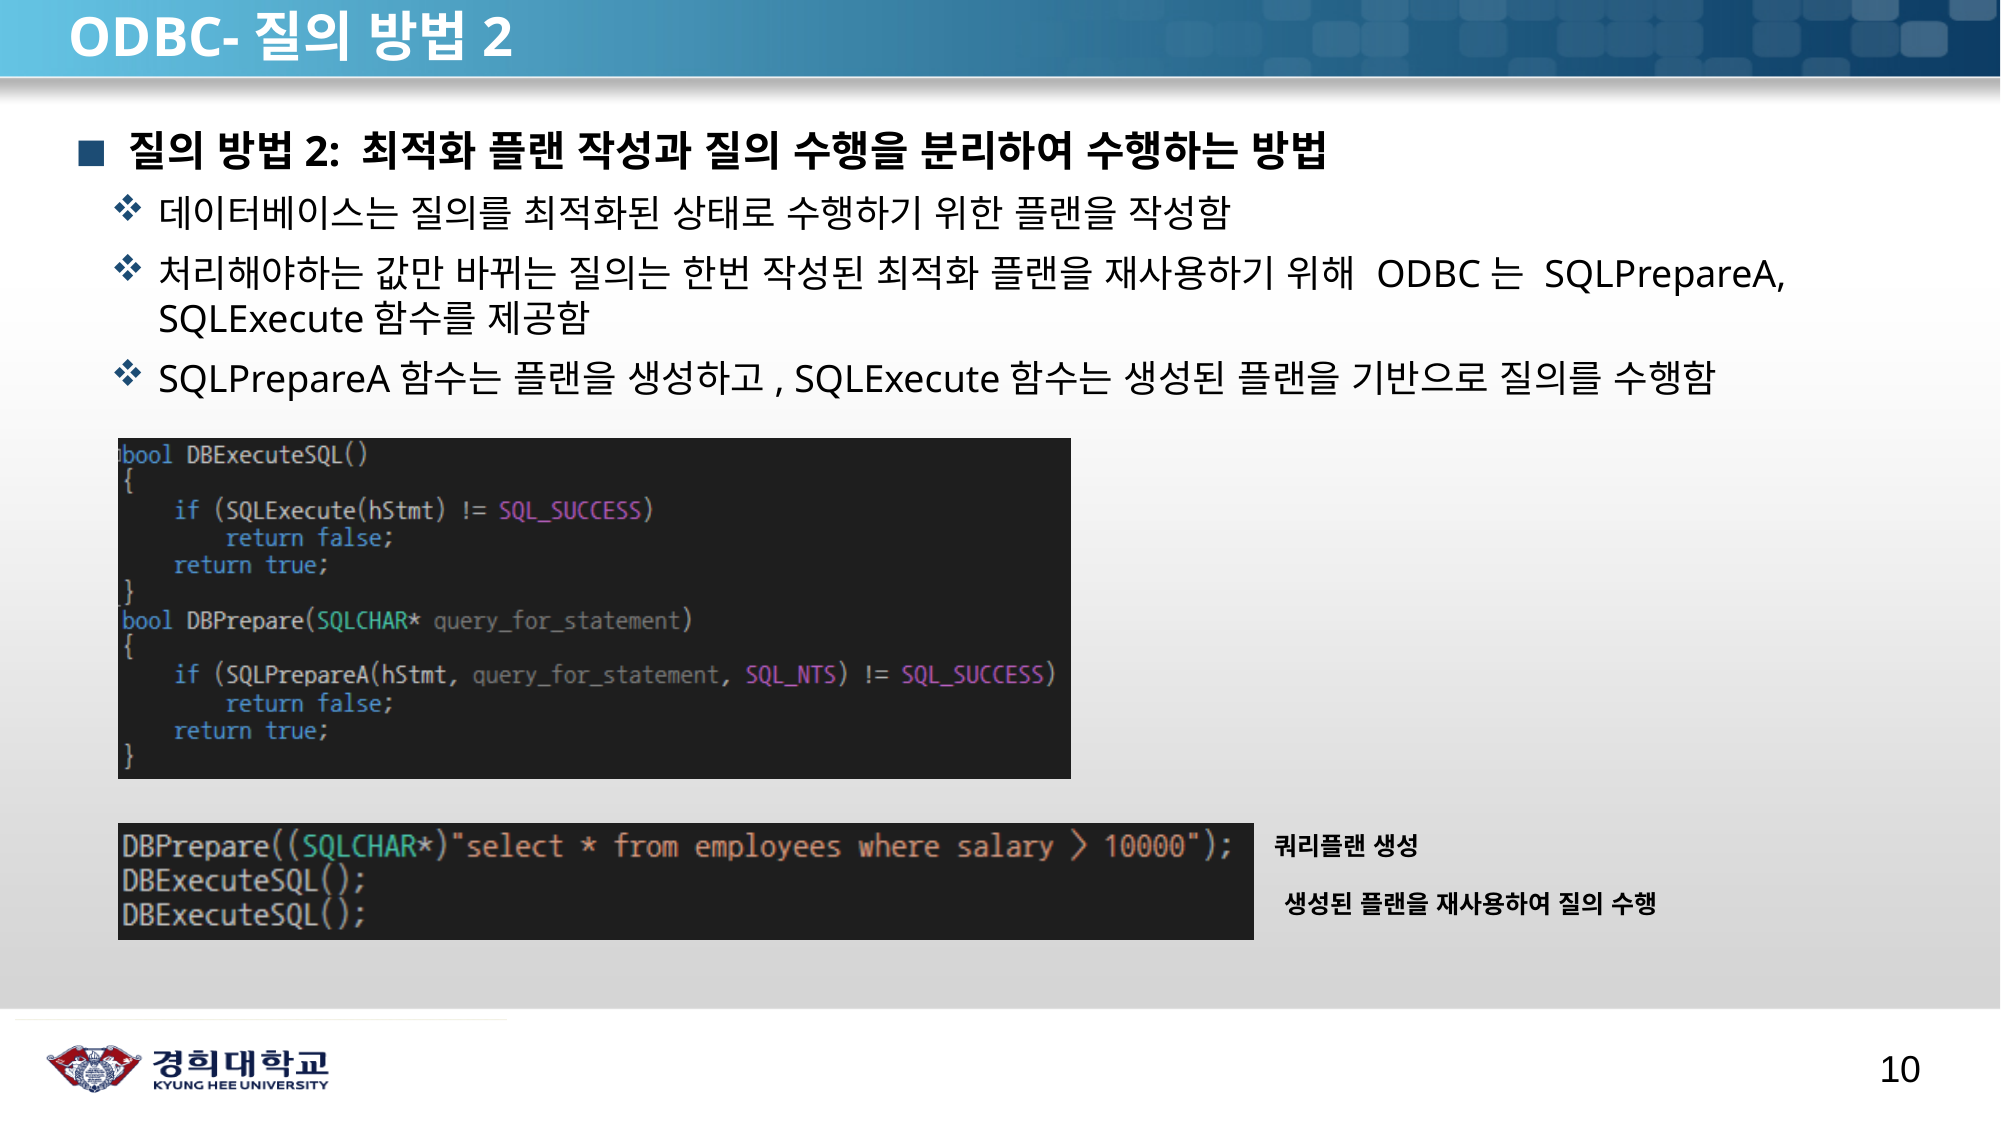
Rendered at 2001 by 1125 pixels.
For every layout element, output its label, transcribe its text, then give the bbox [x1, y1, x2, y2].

title ODBC-질의 방법2 [68, 0, 2000, 99]
picture [0, 0, 2001, 1125]
text_box 생성된 플랜을 재사용하여 질의 수행 [1270, 881, 1674, 927]
list 질의 방법2: 최적화 플랜 작성과 질의 수행을 분리하여 수행하는 방법 데이터베이스는 질의를 최적화된 상태로 수행하기 위한 플랜을 작성함 처리해야하는 값만 바뀌는 질의는 한번 작성된 최적화 플랜을 재사용하기 위해 ODBC는 SQLPrepareA, SQLExecute함수를 제공함 SQLPrepareA함수는 플랜을 생성하고, SQLExecute함수는 생성된 플랜을 기반으로 질의를 수행함 [69, 116, 1935, 997]
text_box 쿼리플랜 생성 [1260, 823, 1435, 869]
